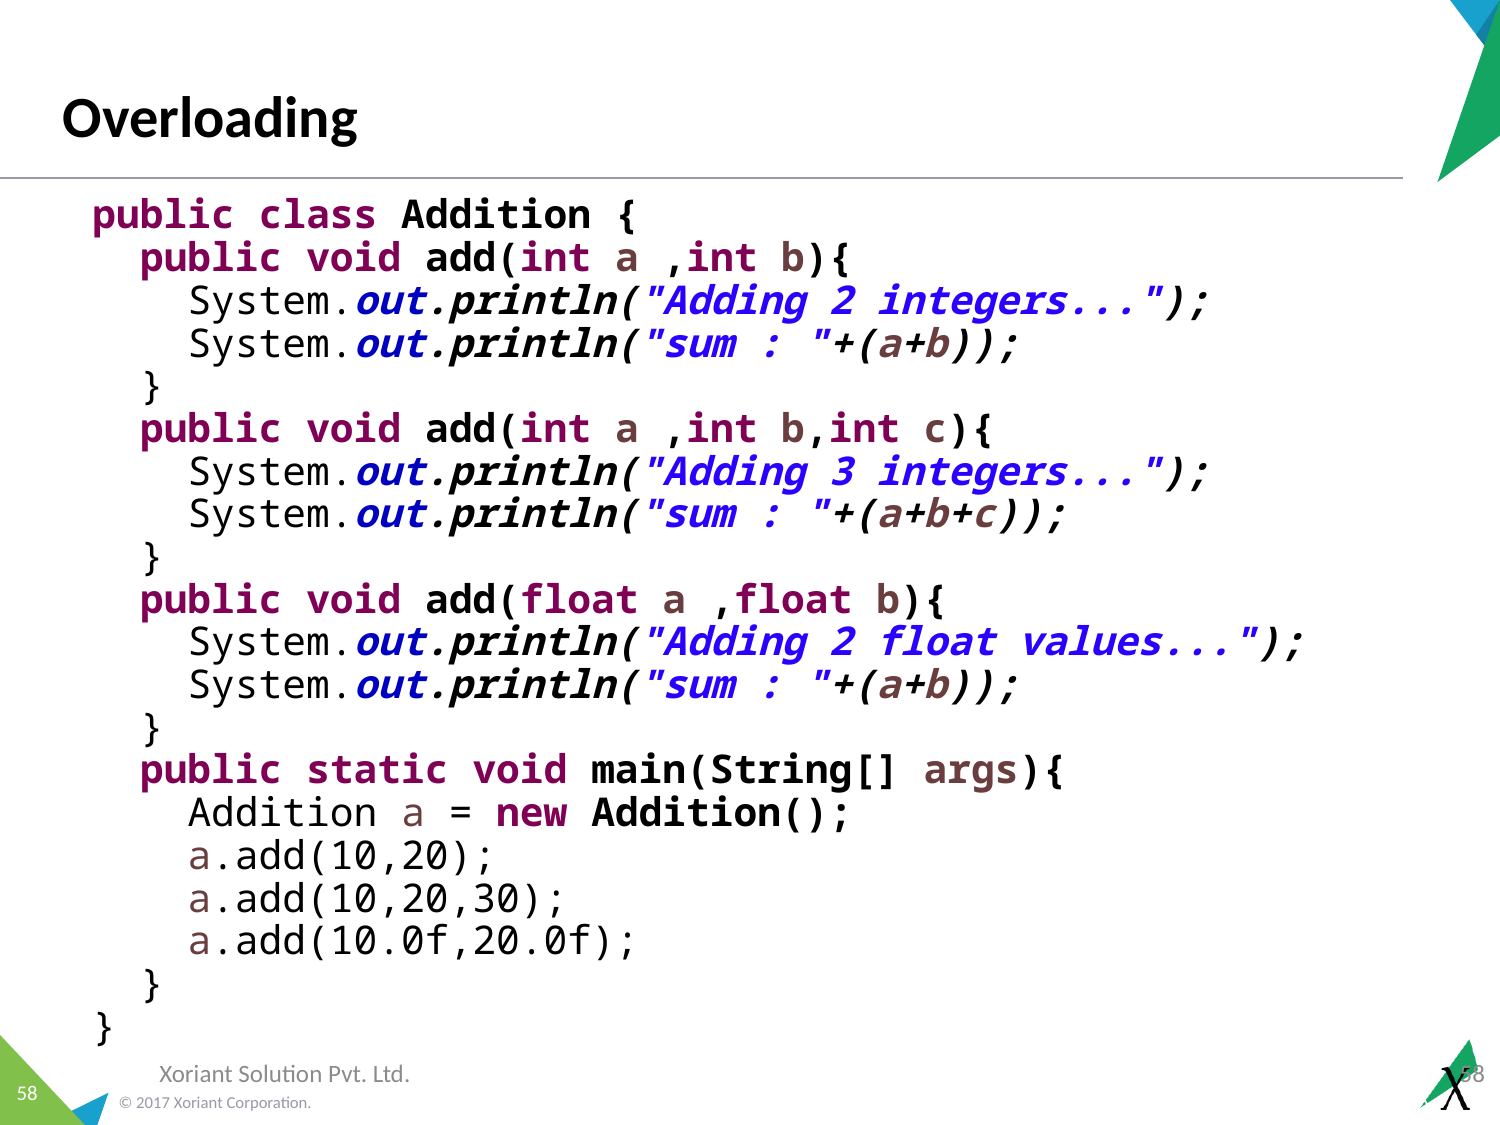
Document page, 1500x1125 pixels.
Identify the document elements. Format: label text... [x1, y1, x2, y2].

footer Xoriant Solution Pvt. Ltd. [0, 1042, 571, 1103]
picture [1420, 1103, 1478, 1110]
title Overloading [47, 12, 1398, 158]
text_box public class Addition { public void add(int a ,int b){ System.out.println("Adding 2 integers..."); System.out.println("sum : "+(a+b)); } public void add(int a ,int b,int c){ System.out.println("Adding 3 integers..."); System.out.println("sum : "+(a+b+c)); } public void add(float a ,float b){ System.out.println("Adding 2 float values..."); System.out.println("sum : "+(a+b)); } public static void main(String[] args){ Addition a = new Addition(); a.add(10,20); a.add(10,20,30); a.add(10.0f,20.0f); } } [77, 187, 1416, 1057]
slide_number 58 [1400, 1042, 1500, 1103]
